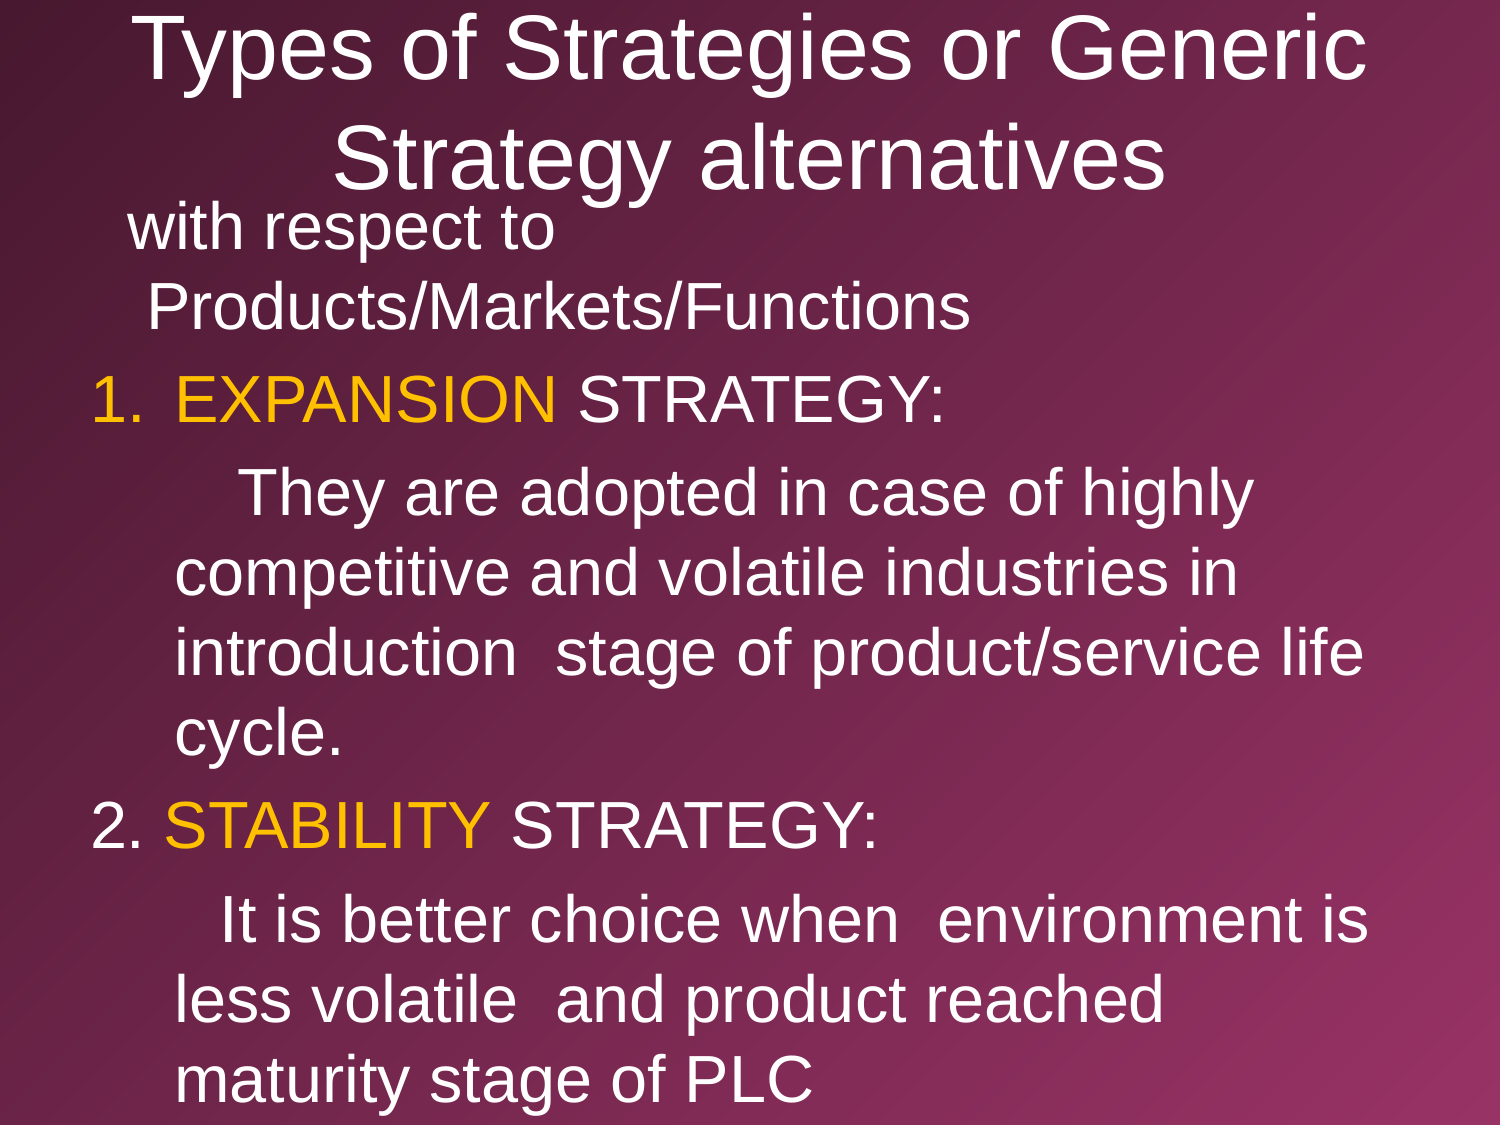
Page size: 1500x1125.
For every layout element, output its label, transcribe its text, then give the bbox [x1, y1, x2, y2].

list with respect to Products/Markets/Functions EXPANSION STRATEGY: They are adopted in case of highly competitive and volatile industries in introduction stage of product/service life cycle. 2. STABILITY STRATEGY: It is better choice when environment is less volatile and product reached maturity stage of PLC [74, 174, 1426, 1006]
title Types of Strategies or Generic Strategy alternatives [74, 44, 1426, 151]
